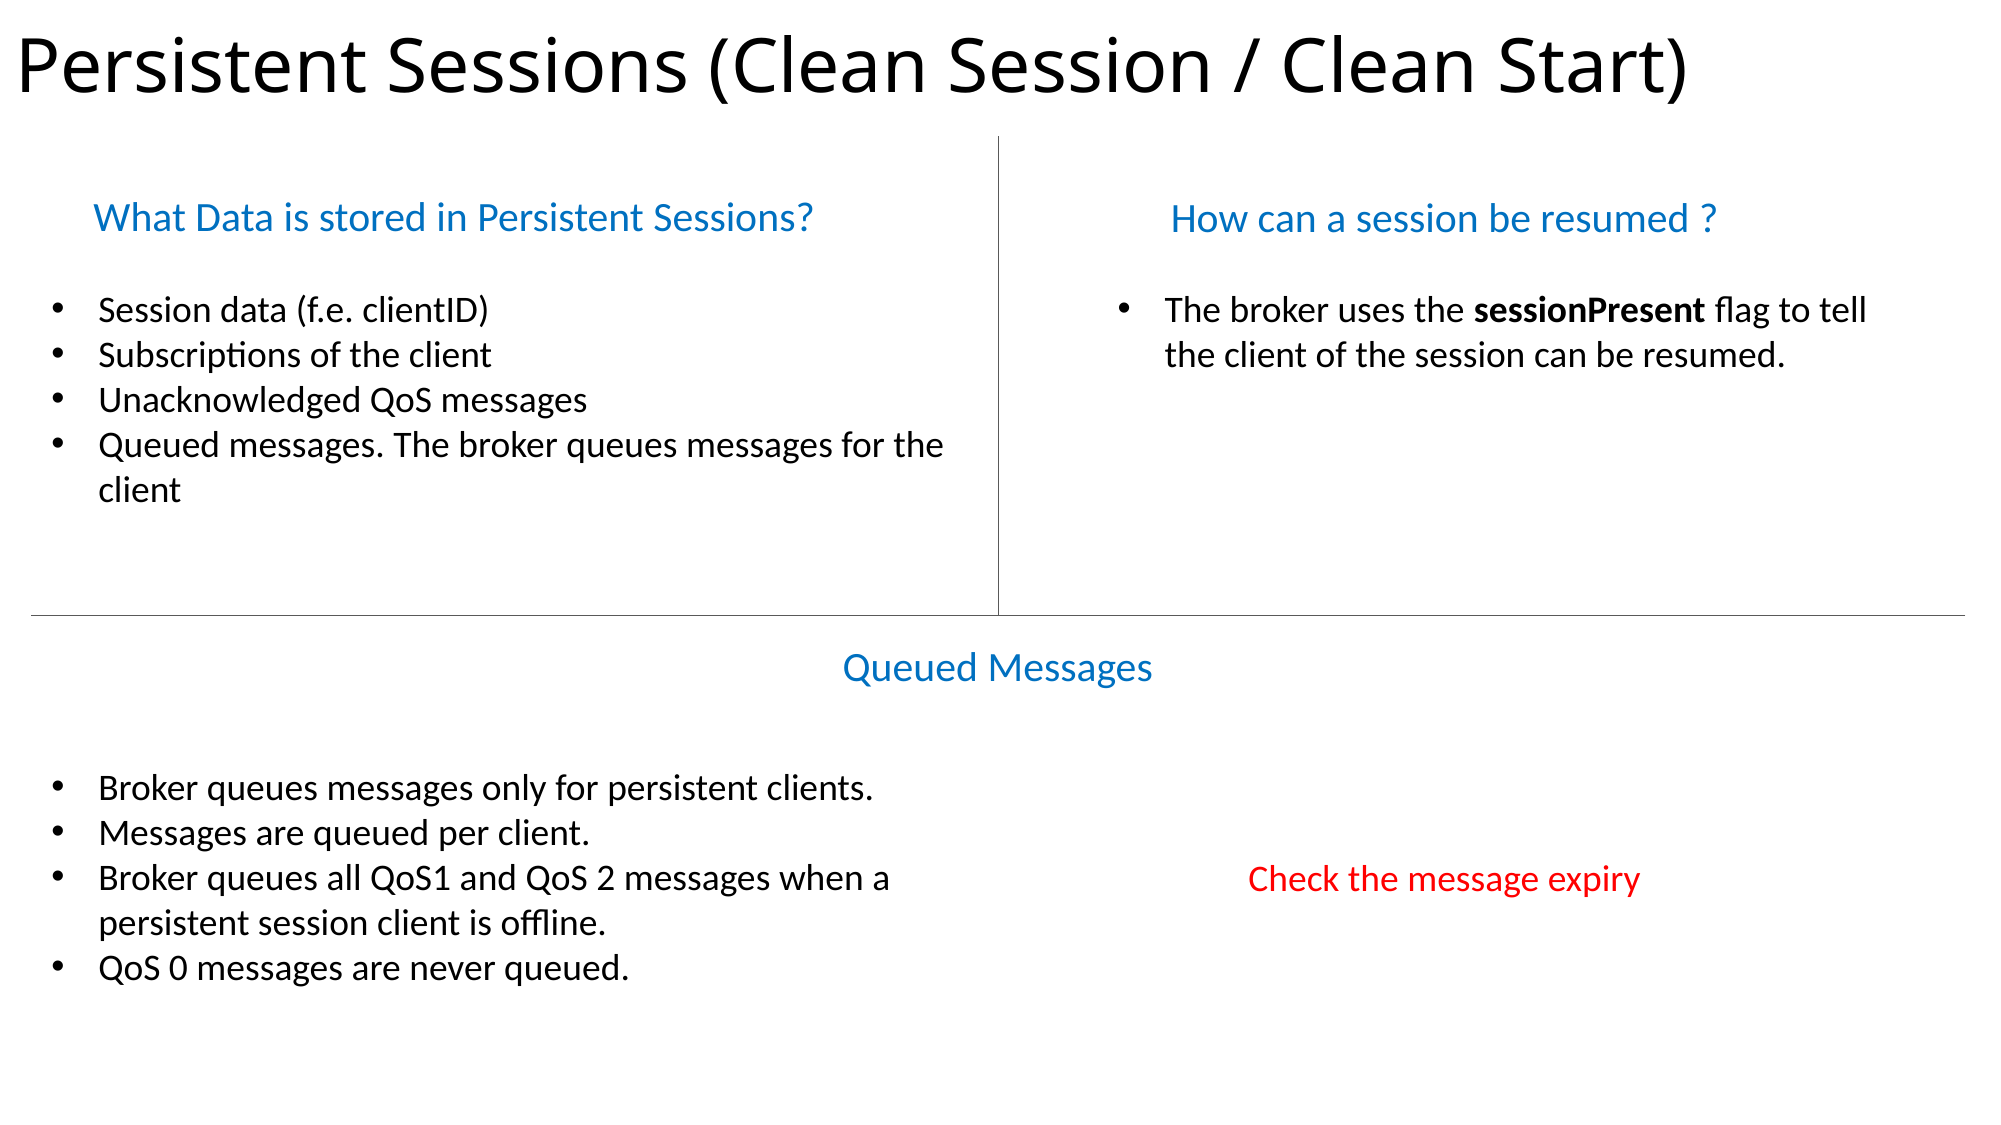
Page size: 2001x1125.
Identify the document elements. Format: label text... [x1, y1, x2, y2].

text_box Session data (f.e. clientID) Subscriptions of the client Unacknowledged QoS messages Queued messages. The broker queues messages for the client [36, 277, 984, 518]
text_box Check the message expiry [1233, 846, 1657, 907]
text_box Broker queues messages only for persistent clients. Messages are queued per client. Broker queues all QoS1 and QoS 2 messages when a persistent session client is offline. QoS 0 messages are never queued. [36, 755, 984, 996]
text_box What Data is stored in Persistent Sessions? [78, 182, 831, 248]
text_box Queued Messages [827, 632, 1168, 698]
text_box How can a session be resumed ? [1156, 183, 1734, 248]
title Persistent Sessions (Clean Session / Clean Start) [0, 0, 1725, 137]
text_box The broker uses the sessionPresent flag to tell the client of the session can be resumed. [1102, 277, 1905, 383]
